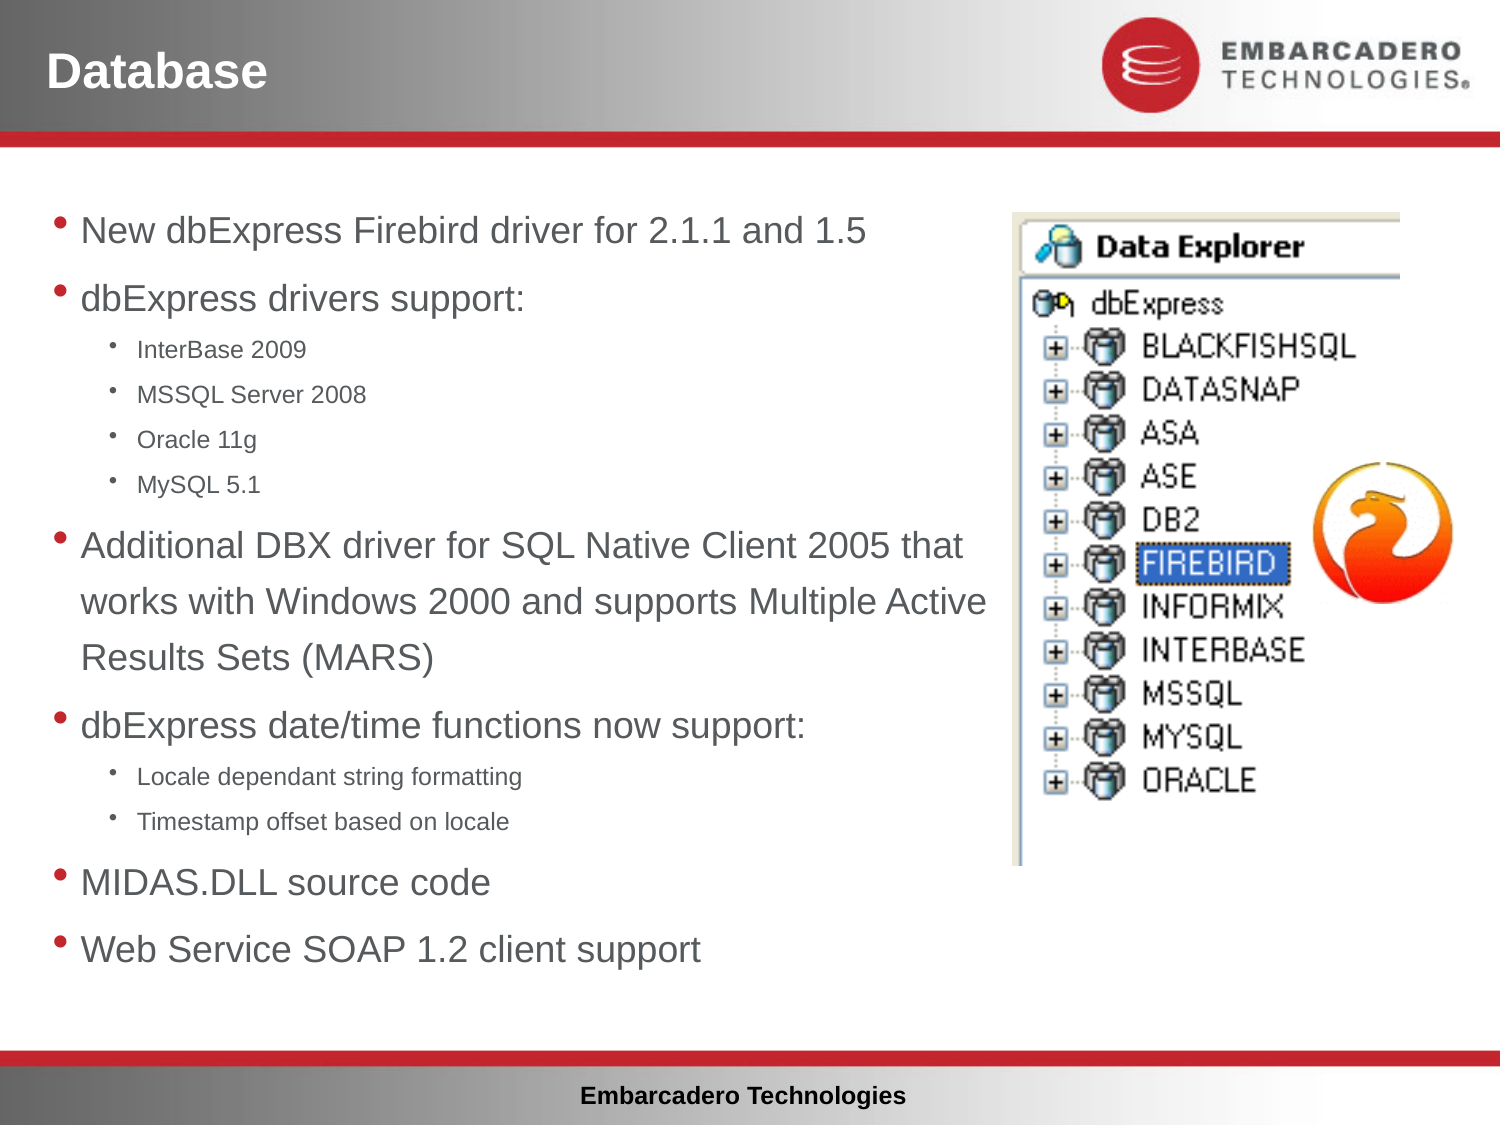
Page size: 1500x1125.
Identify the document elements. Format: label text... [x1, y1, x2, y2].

list New dbExpress Firebird driver for 2.1.1 and 1.5 dbExpress drivers support: InterBase 2009 MSSQL Server 2008 Oracle 11g MySQL 5.1 Additional DBX driver for SQL Native Client 2005 that works with Windows 2000 and supports Multiple Active Results Sets (MARS) dbExpress date/time functions now support: Locale dependant string formatting Timestamp offset based on locale MIDAS.DLL source code Web Service SOAP 1.2 client support [37, 187, 1063, 1009]
picture [0, 0, 1500, 1125]
title Database [30, 30, 913, 107]
